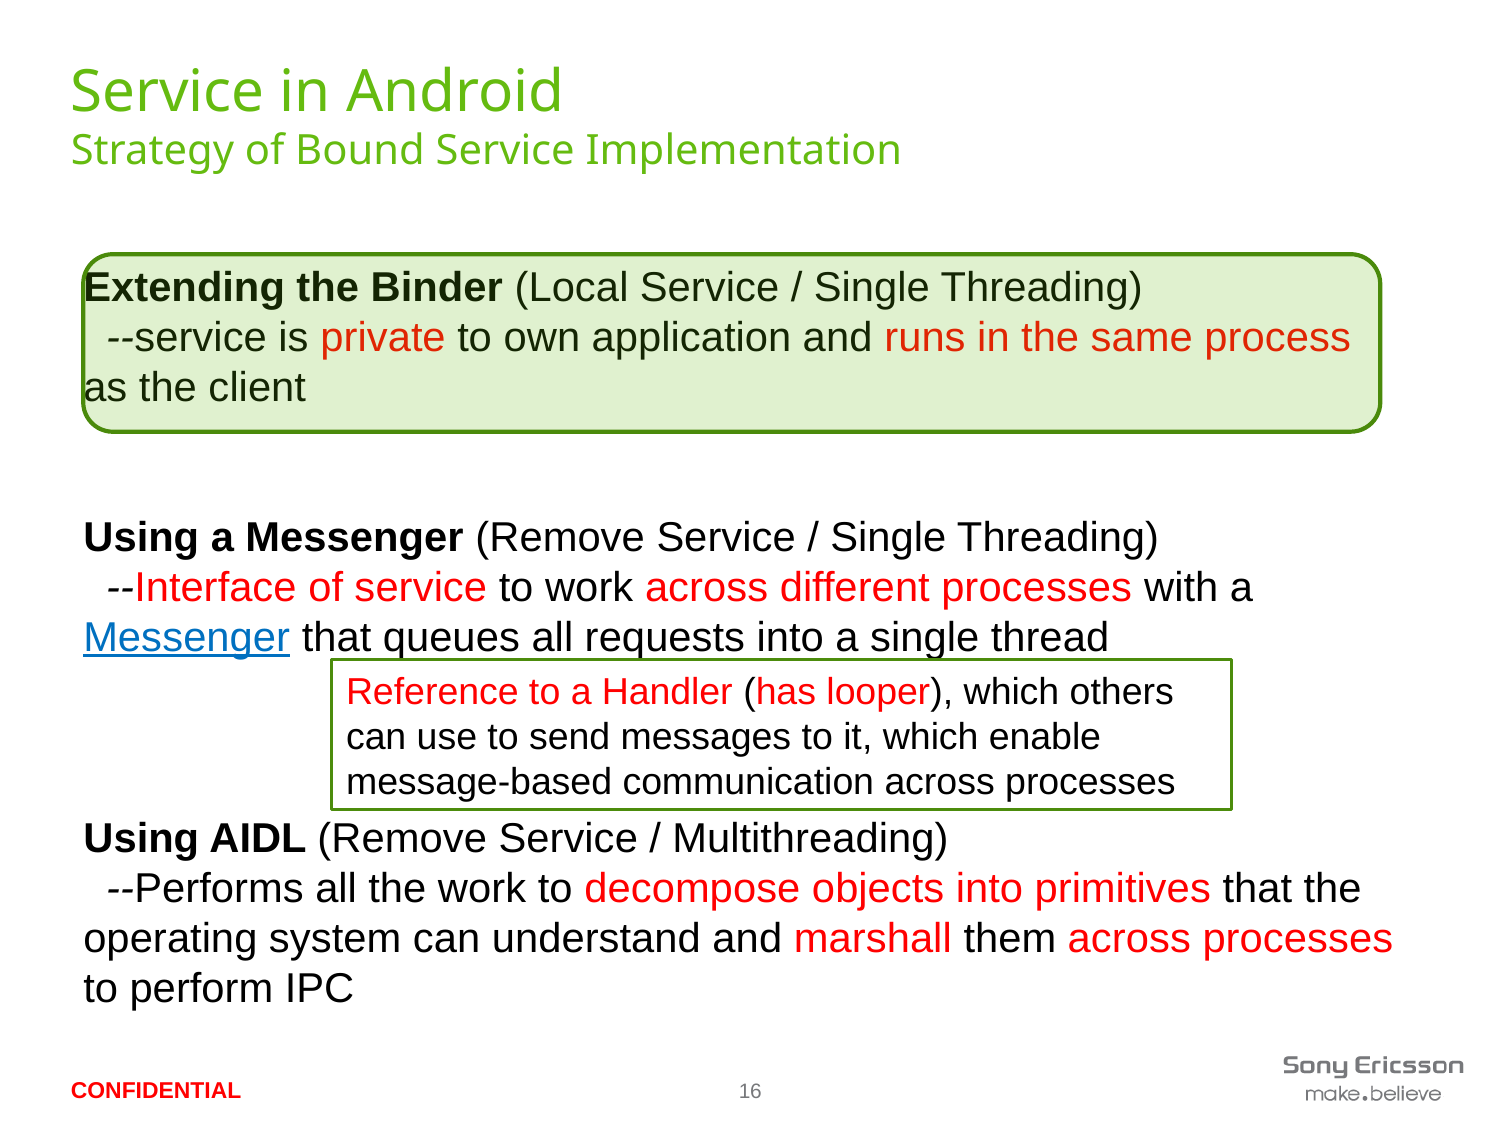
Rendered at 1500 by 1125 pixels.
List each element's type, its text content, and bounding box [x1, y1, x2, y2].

text_box Reference to a Handler (has looper), which others can use to send messages to it, which enable message-based communication across processes [331, 659, 1232, 810]
title Service in Android Strategy of Bound Service Implementation [70, 52, 1430, 139]
text_box Extending the Binder (Local Service / Single Threading) --service is private to own application and runs in the same process as the client Using a Messenger (Remove Service / Single Threading) --Interface of service to work across different processes with a Messenger that queues all requests into a single thread Using AIDL (Remove Service / Multithreading) --Performs all the work to decompose objects into primitives that the operating system can understand and marshall them across processes to perform IPC [68, 252, 1417, 1018]
picture [1253, 1010, 1493, 1125]
text_box [81, 252, 1383, 434]
